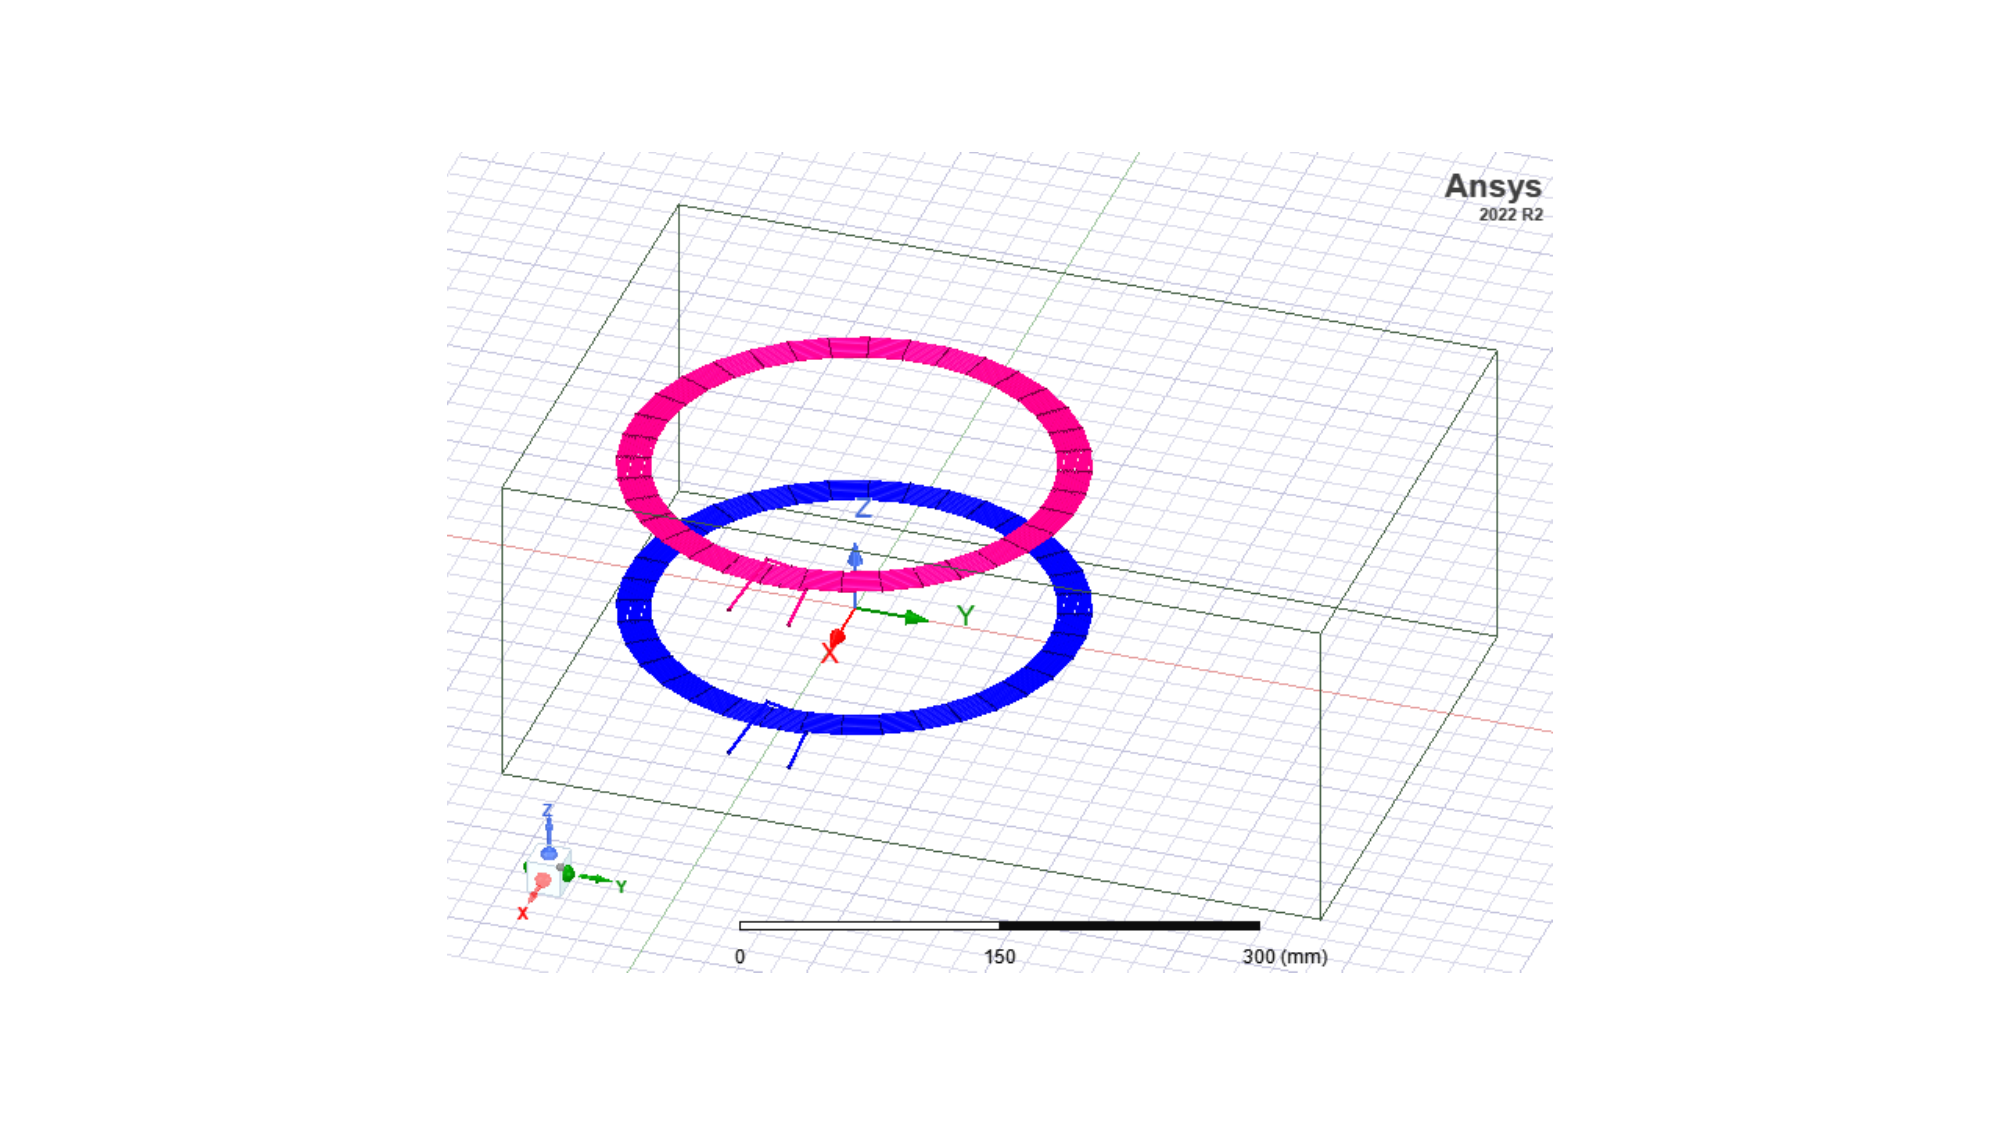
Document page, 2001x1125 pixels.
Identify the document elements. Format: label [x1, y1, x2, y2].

picture [447, 152, 1553, 973]
